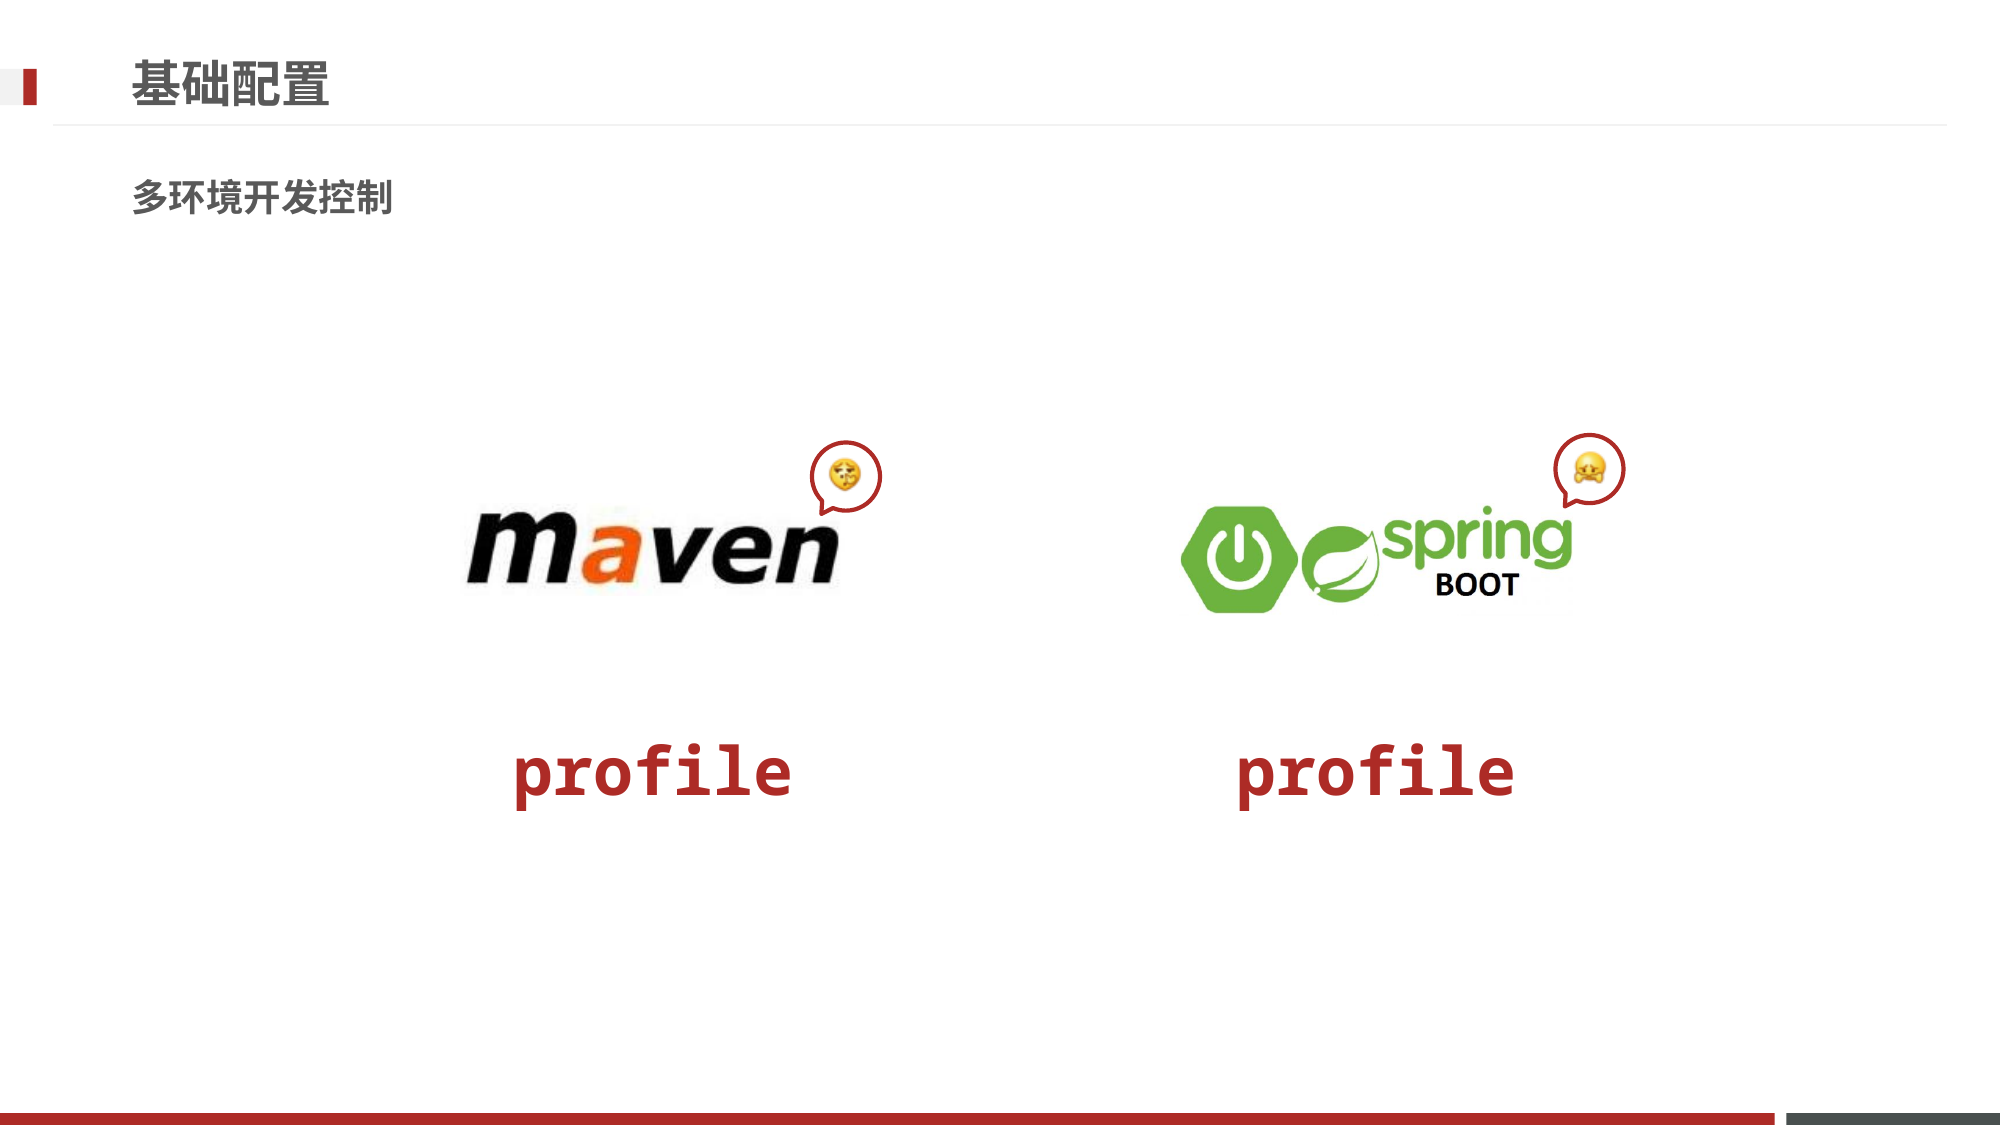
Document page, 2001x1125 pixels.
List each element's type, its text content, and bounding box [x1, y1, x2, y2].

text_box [811, 442, 881, 511]
list 多环境开发控制 [116, 154, 1880, 239]
picture [1179, 502, 1573, 617]
title 基础配置 [116, 40, 1556, 125]
picture [459, 502, 847, 596]
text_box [1555, 434, 1624, 504]
text_box profile [1221, 721, 1531, 816]
text_box profile [498, 721, 808, 816]
